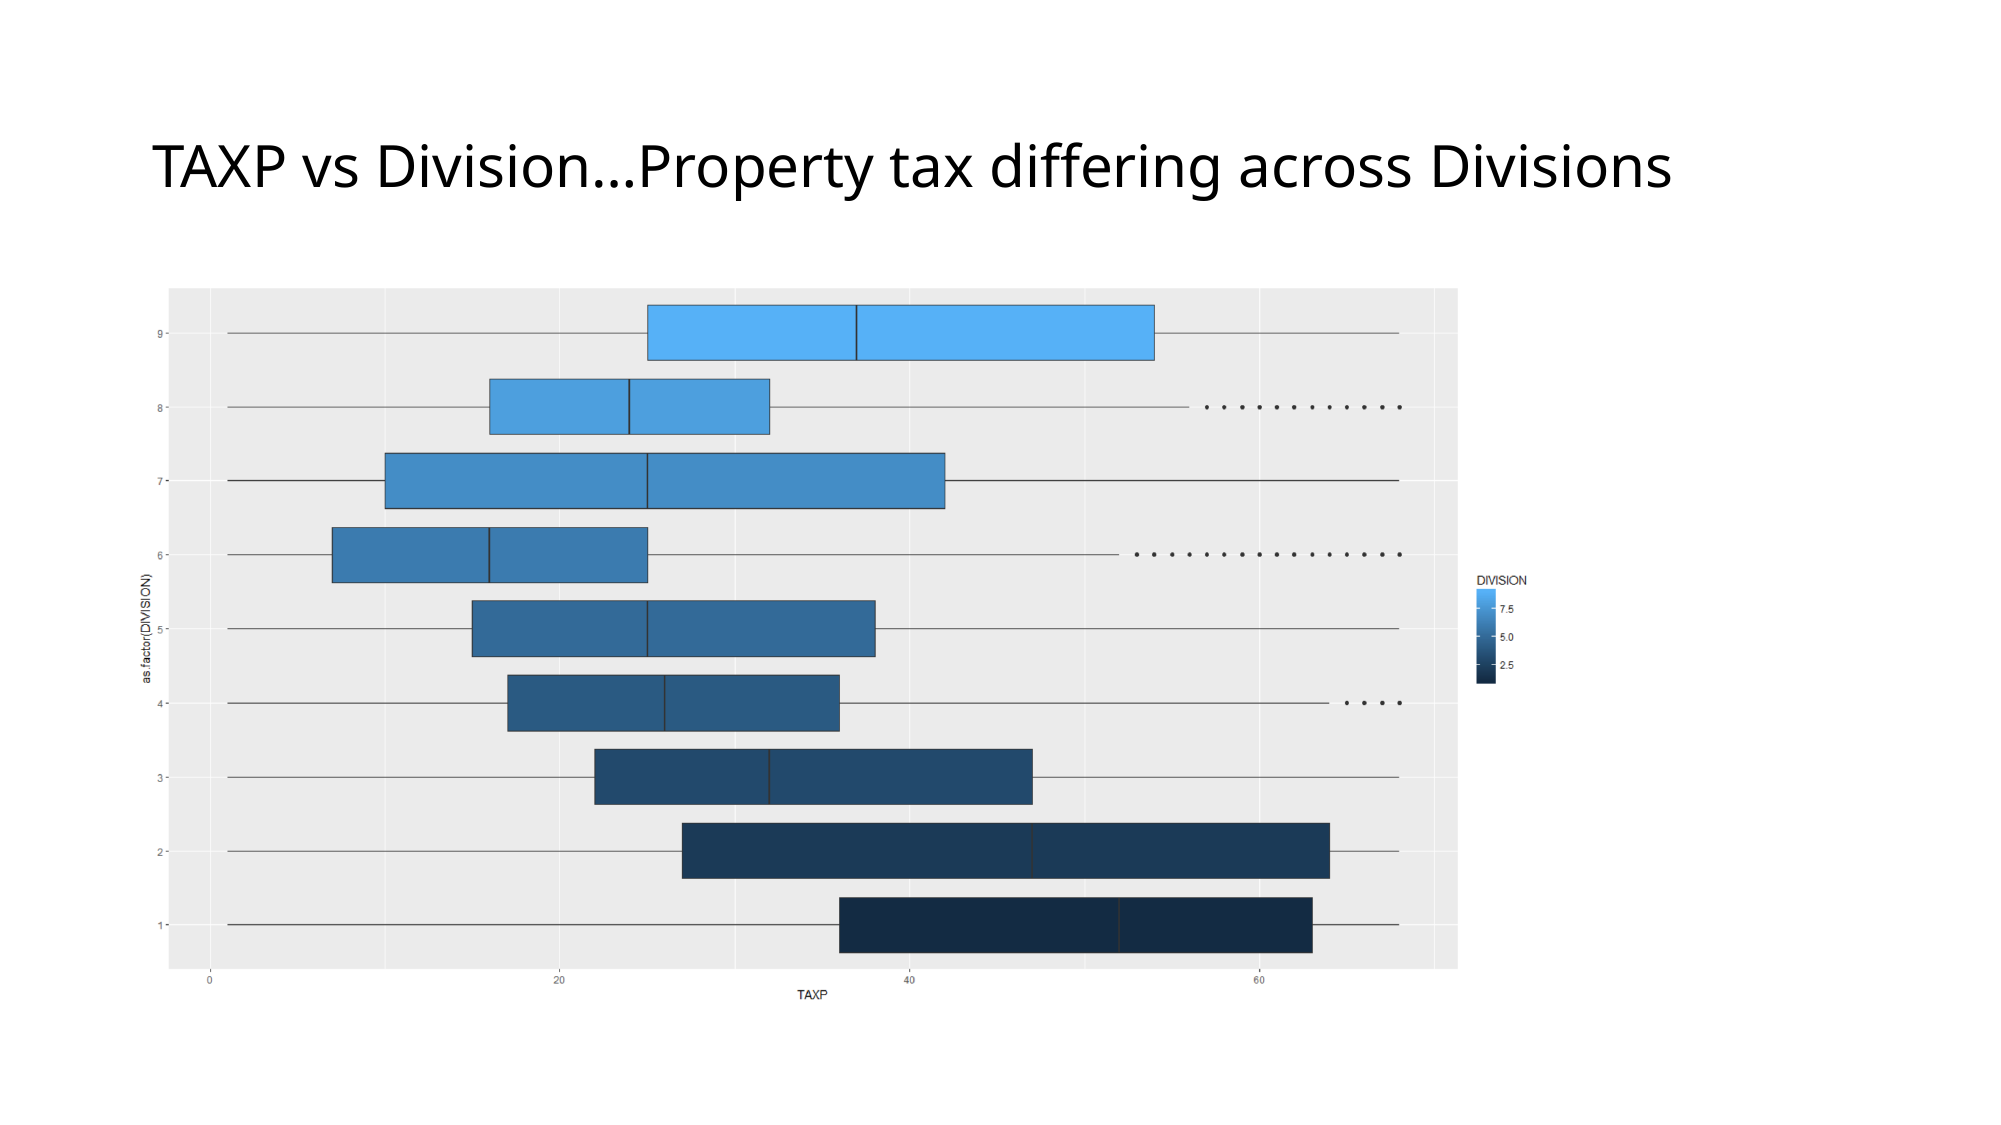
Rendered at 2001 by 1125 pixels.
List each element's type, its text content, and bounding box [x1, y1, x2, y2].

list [137, 287, 1539, 1002]
title TAXP vs Division…Property tax differing across Divisions [137, 59, 1863, 278]
